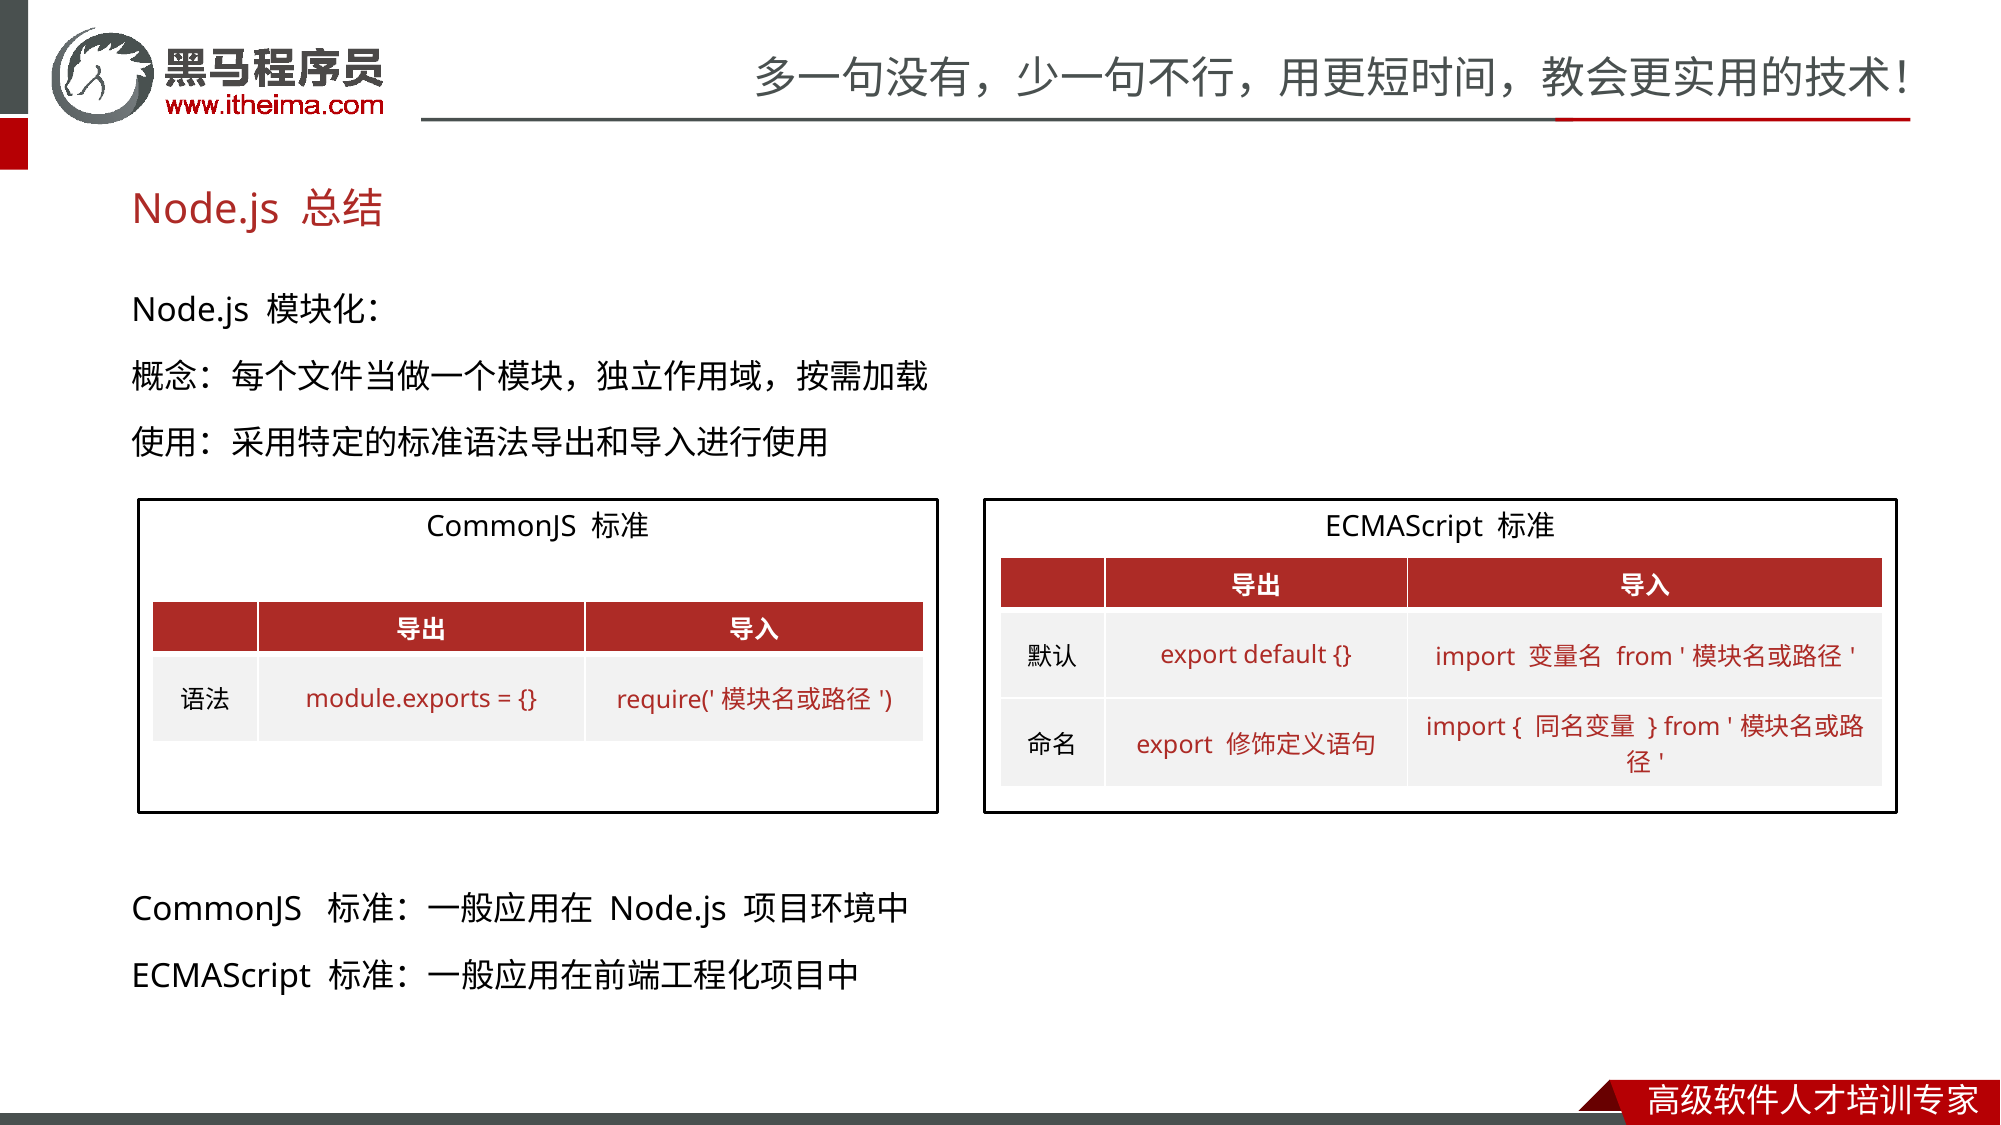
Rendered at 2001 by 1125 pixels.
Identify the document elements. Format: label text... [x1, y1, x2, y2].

table_cell 语法 [153, 657, 257, 741]
picture [50, 26, 384, 125]
table_cell import { 同名变量 } from '模块名或路径' [1408, 699, 1882, 786]
table_header 导出 [259, 602, 584, 651]
table_header 导入 [1408, 558, 1882, 607]
table_header 导出 [1106, 558, 1407, 607]
title Node.js 总结 [116, 164, 1880, 250]
table_cell export default {} [1106, 613, 1407, 697]
table_cell import 变量名 from '模块名或路径' [1408, 613, 1882, 697]
table_cell module.exports = {} [259, 657, 584, 741]
table_cell require('模块名或路径') [586, 657, 923, 741]
table_header [153, 602, 257, 651]
table_cell 默认 [1001, 613, 1104, 697]
table_header [1001, 558, 1104, 607]
table_cell 命名 [1001, 699, 1104, 786]
text_box CommonJS 标准 [136, 497, 940, 815]
table_cell export 修饰定义语句 [1106, 699, 1407, 786]
table_header 导入 [586, 602, 923, 651]
list Node.js 模块化： 概念：每个文件当做一个模块，独立作用域，按需加载 使用：采用特定的标准语法导出和导入进行使用 CommonJS 标准：一般应用在 Node.js 项目环境中 ECMAScript 标准：一般应用在前端工程化项目中 [116, 261, 1876, 1008]
text_box ECMAScript 标准 [982, 497, 1899, 815]
